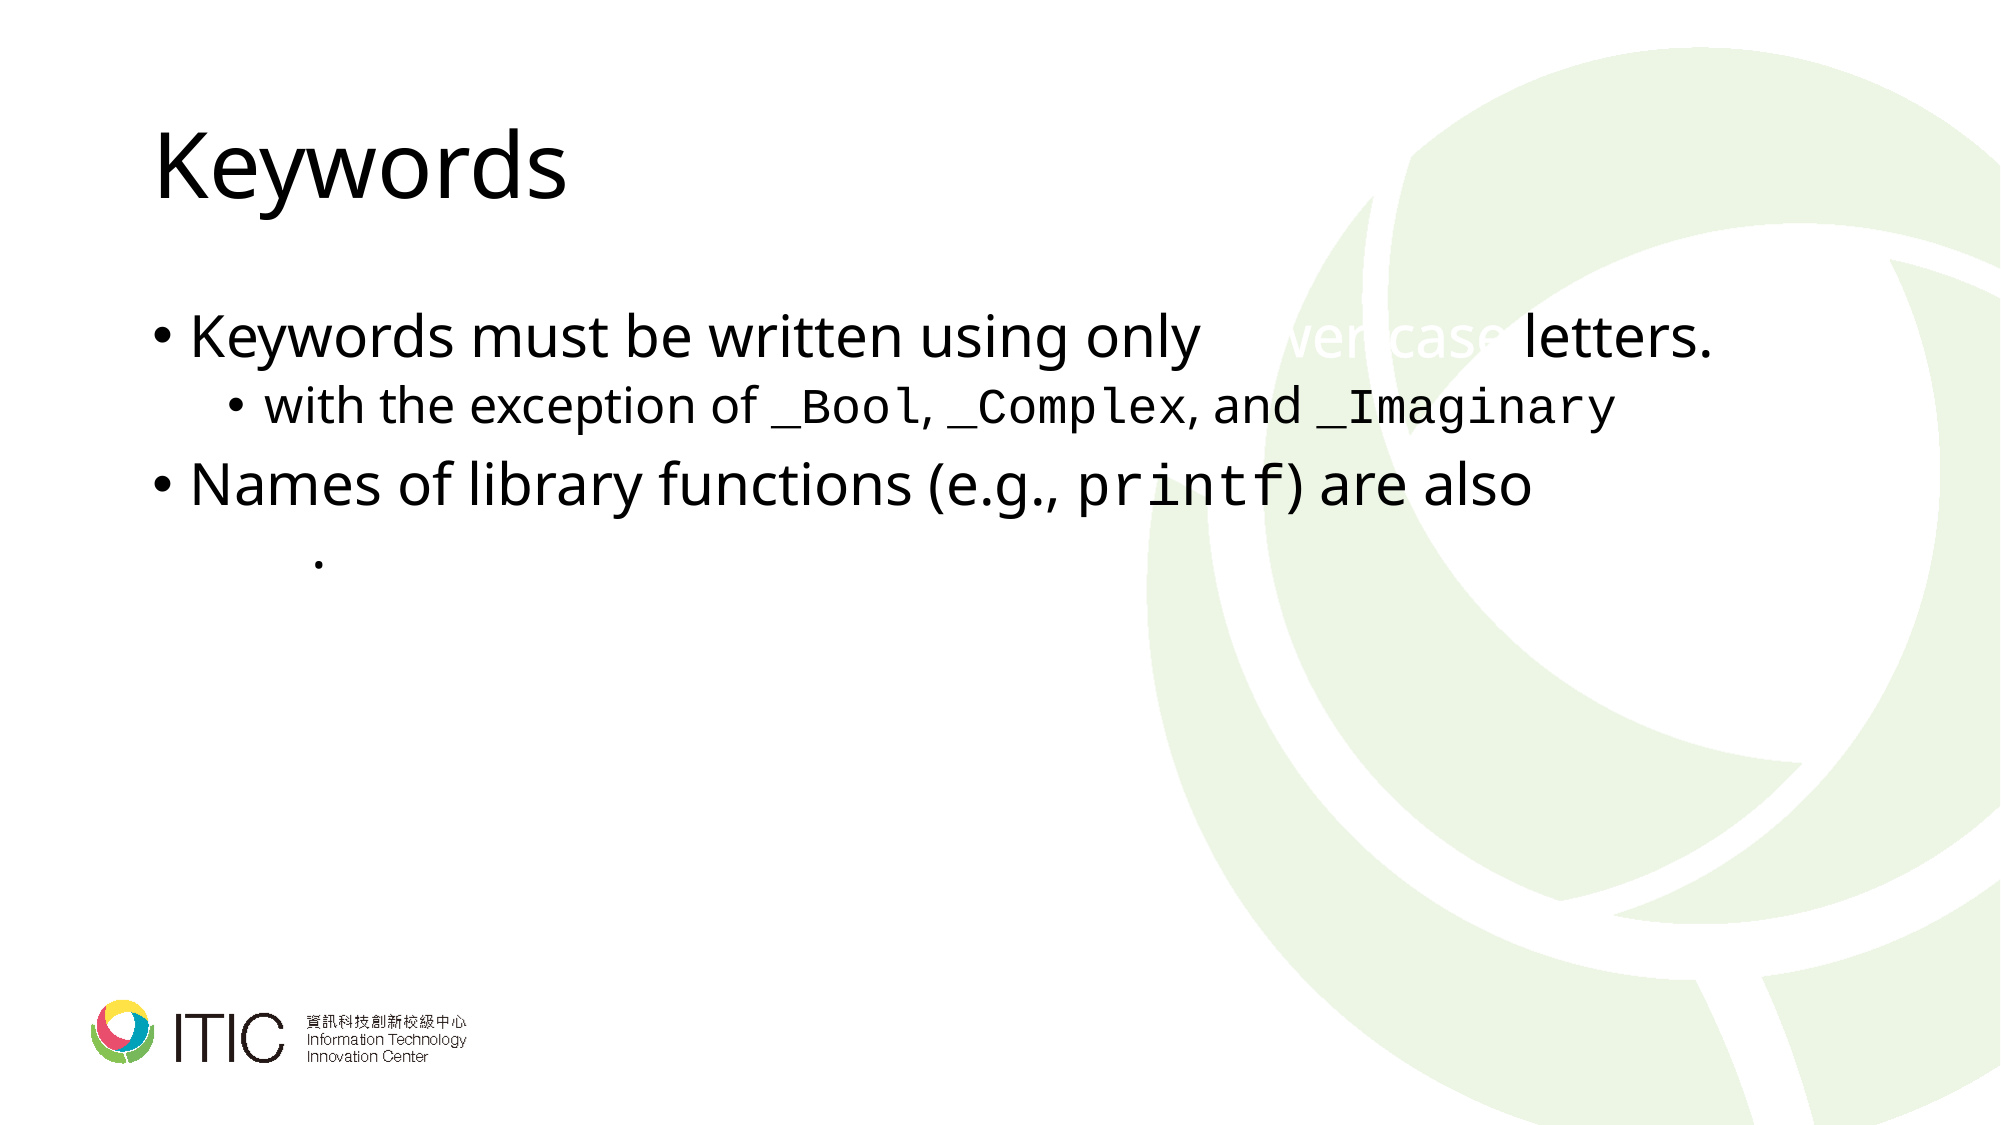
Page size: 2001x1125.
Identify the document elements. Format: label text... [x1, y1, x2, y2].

title Keywords [137, 59, 1863, 278]
picture [0, 0, 2001, 1125]
list Keywords must be written using only lower-case letters. with the exception of _Bool, _Complex, and _Imaginary Names of library functions (e.g., printf) are also lower-case. [137, 299, 1863, 1014]
